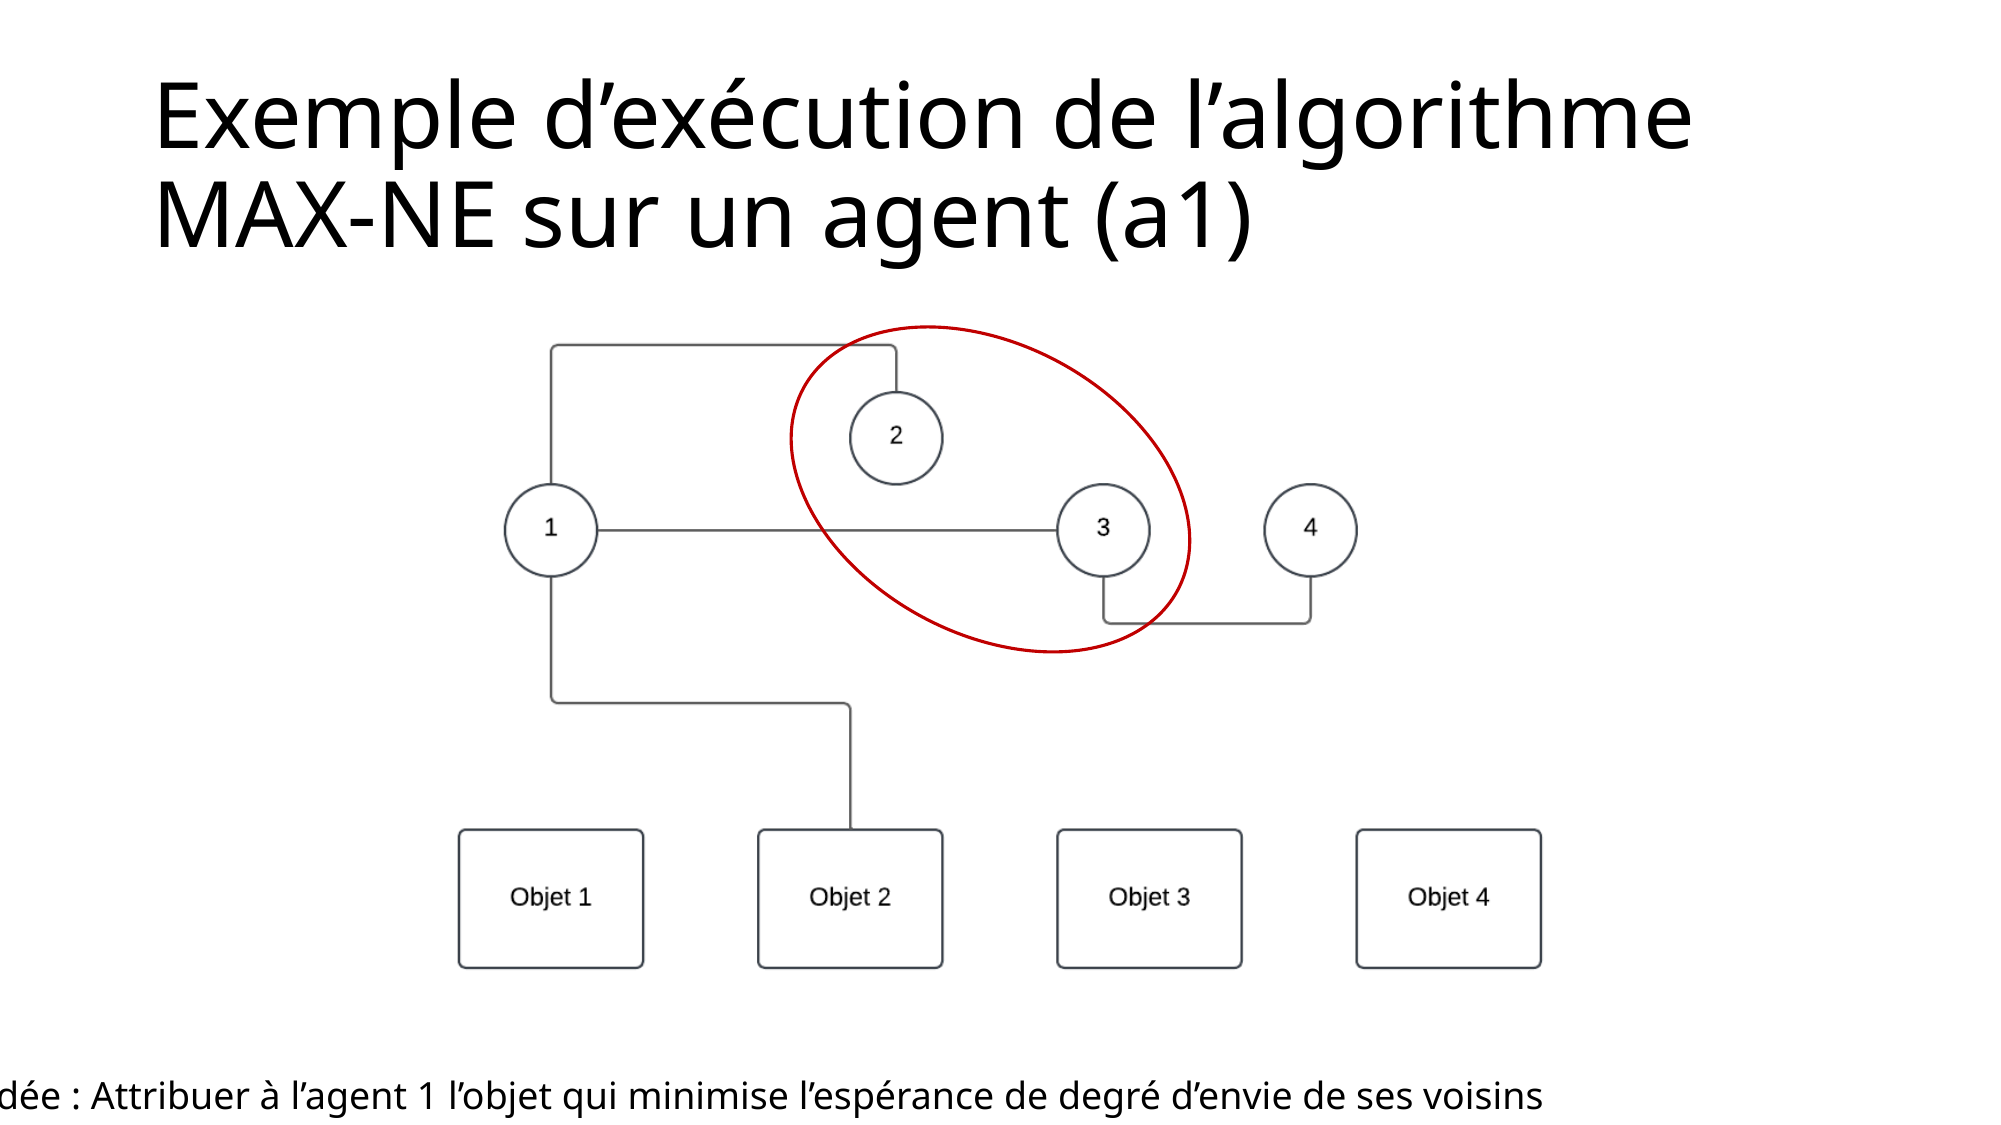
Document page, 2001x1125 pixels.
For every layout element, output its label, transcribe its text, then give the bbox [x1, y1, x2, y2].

text_box Idée : Attribuer à l’agent 1 l’objet qui minimise l’espérance de degré d’envie de ses voisins [0, 1064, 1561, 1125]
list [413, 298, 1587, 1014]
title Exemple d’exécution de l’algorithme MAX-NE sur un agent (a1) [137, 59, 1896, 278]
